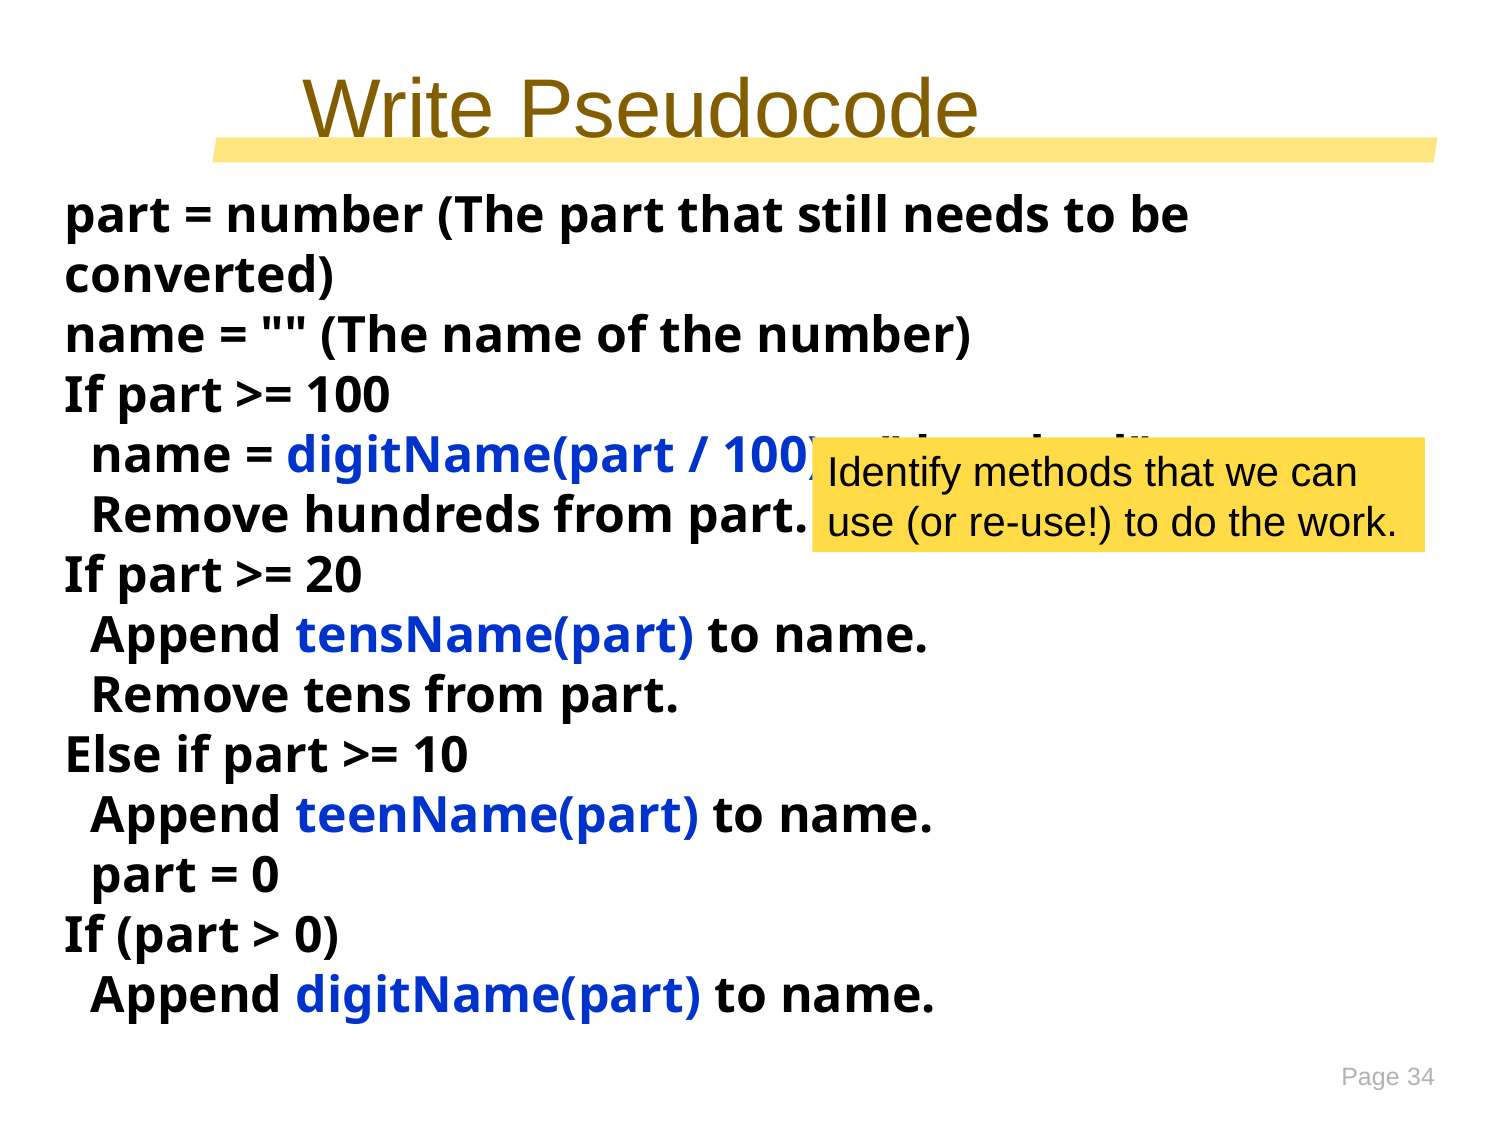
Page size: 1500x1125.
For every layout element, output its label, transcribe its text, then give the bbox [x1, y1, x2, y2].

text_box part = number (The part that still needs to be converted) name = "" (The name of the number) If part >= 100 name = digitName(part / 100) + " hundred" Remove hundreds from part. If part >= 20 Append tensName(part) to name. Remove tens from part. Else if part >= 10 Append teenName(part) to name. part = 0 If (part > 0) Append digitName(part) to name. [50, 174, 1288, 1090]
slide_number Page 34 [1187, 1050, 1450, 1100]
text_box Identify methods that we can use (or re-use!) to do the work. [812, 437, 1425, 553]
title Write Pseudocode [287, 44, 1451, 163]
